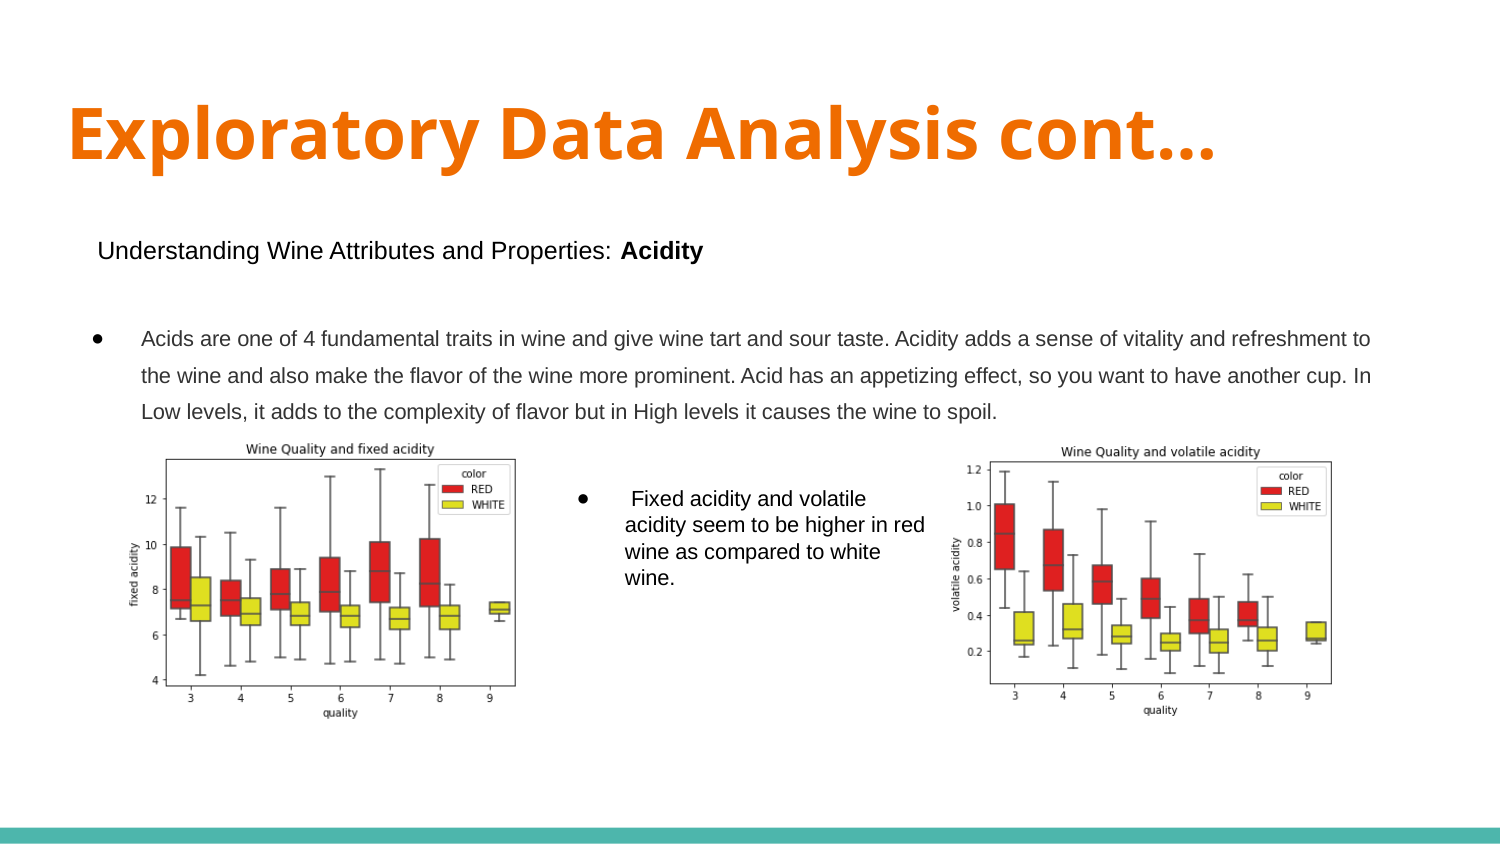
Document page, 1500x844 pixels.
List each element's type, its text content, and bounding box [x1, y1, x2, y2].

picture [123, 436, 521, 726]
list Understanding Wine Attributes and Properties: Acidity Acids are one of 4 fundamental traits in wine and give wine tart and sour taste. Acidity adds a sense of vitality and refreshment to the wine and also make the flavor of the wine more prominent. Acid has an appetizing effect, so you want to have another cup. In Low levels, it adds to the complexity of flavor but in High levels it causes the wine to spoil. [51, 207, 1449, 750]
picture [944, 439, 1338, 723]
text_box Fixed acidity and volatile acidity seem to be higher in red wine as compared to white wine. [535, 469, 939, 605]
title Exploratory Data Analysis cont… [51, 72, 1449, 189]
